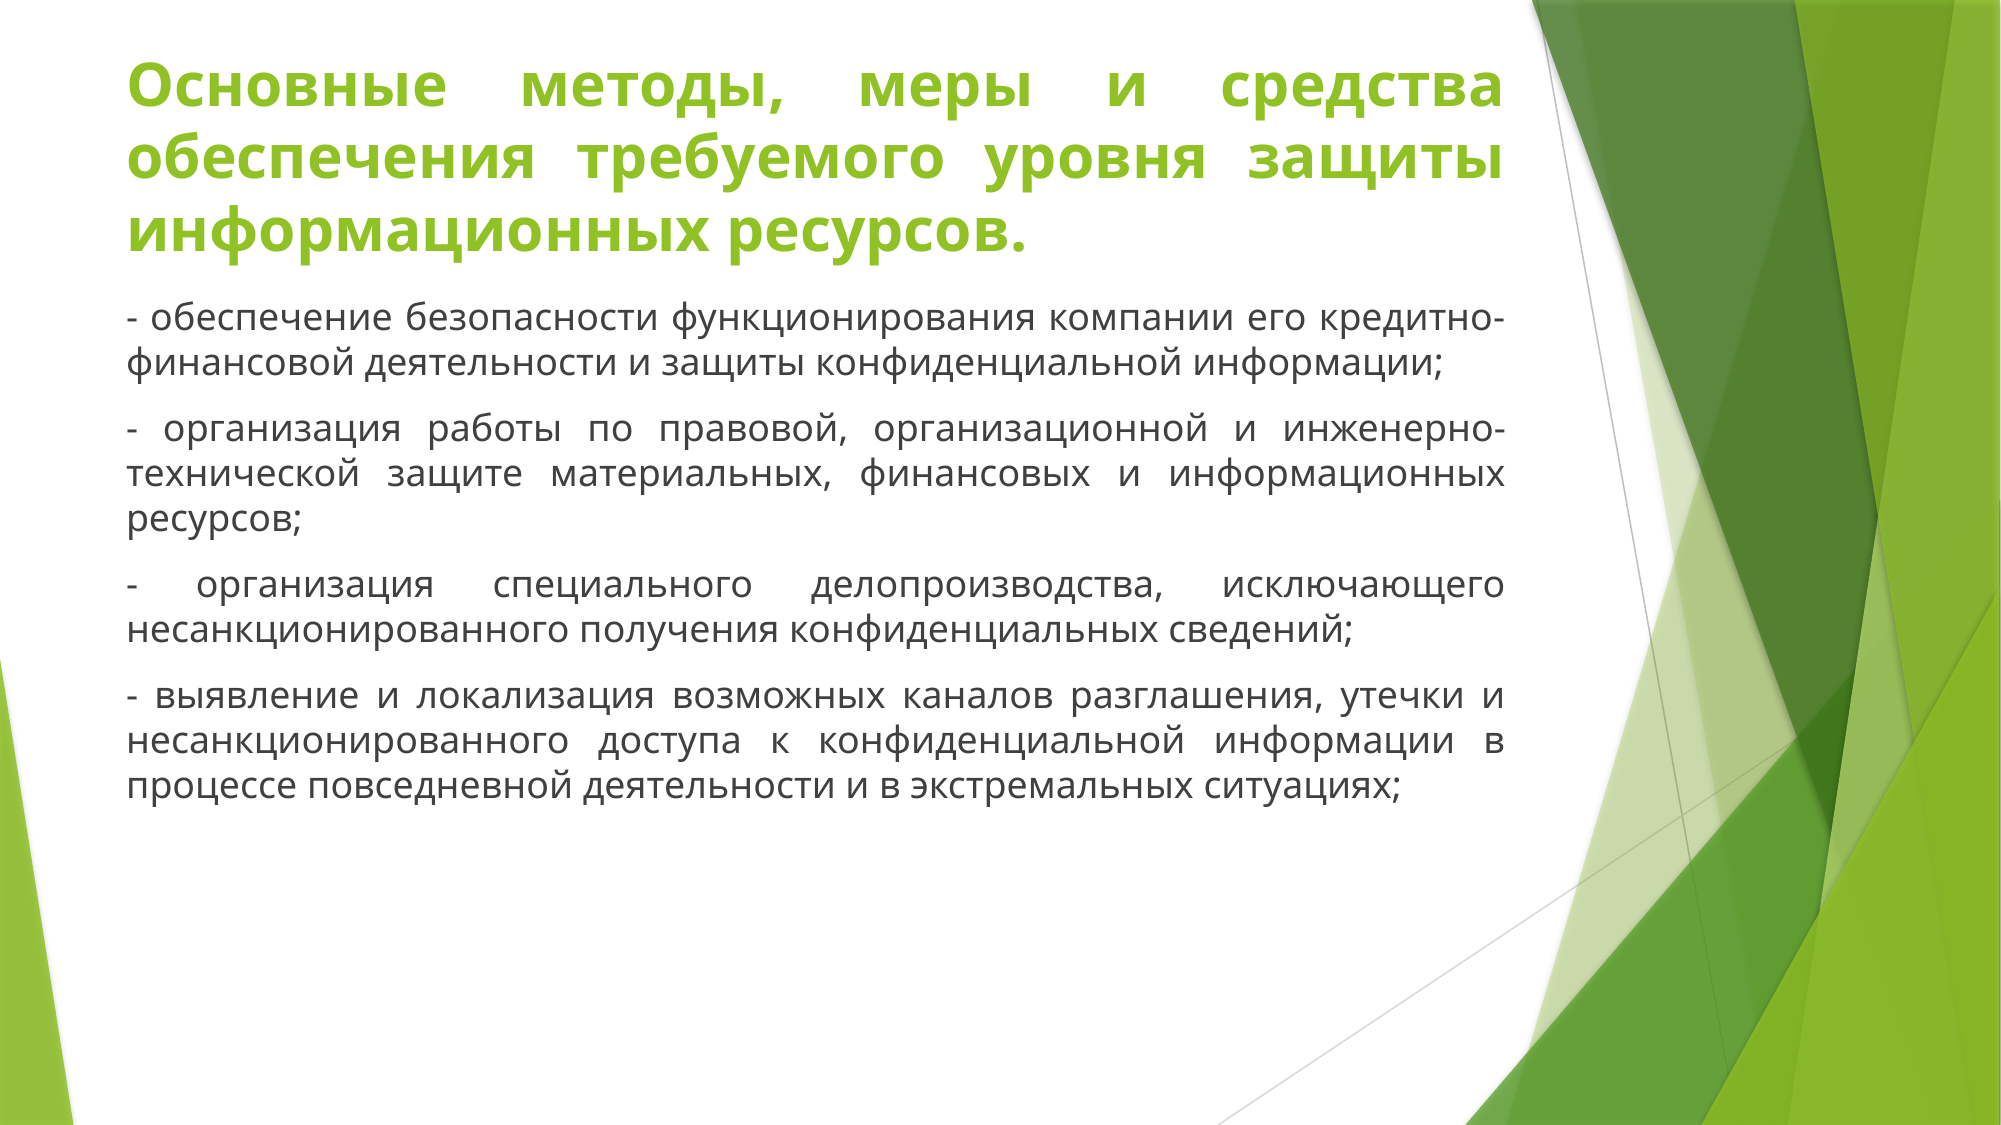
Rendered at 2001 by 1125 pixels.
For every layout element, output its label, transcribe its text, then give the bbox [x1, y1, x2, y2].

title Основные методы, меры и средства обеспечения требуемого уровня защиты информационных ресурсов. [111, 38, 1522, 258]
list - обеспечение безопасности функционирования компании его кредитно-финансовой деятельности и защиты конфиденциальной информации; - организация работы по правовой, организационной и инженерно-технической защите материальных, финансовых и информационных ресурсов; - организация специального делопроизводства, исключающего несанкционированного получения конфиденциальных сведений; - выявление и локализация возможных каналов разглашения, утечки и несанкционированного доступа к конфиденциальной информации в процессе повседневной деятельности и в экстремальных ситуациях; [111, 285, 1522, 1039]
